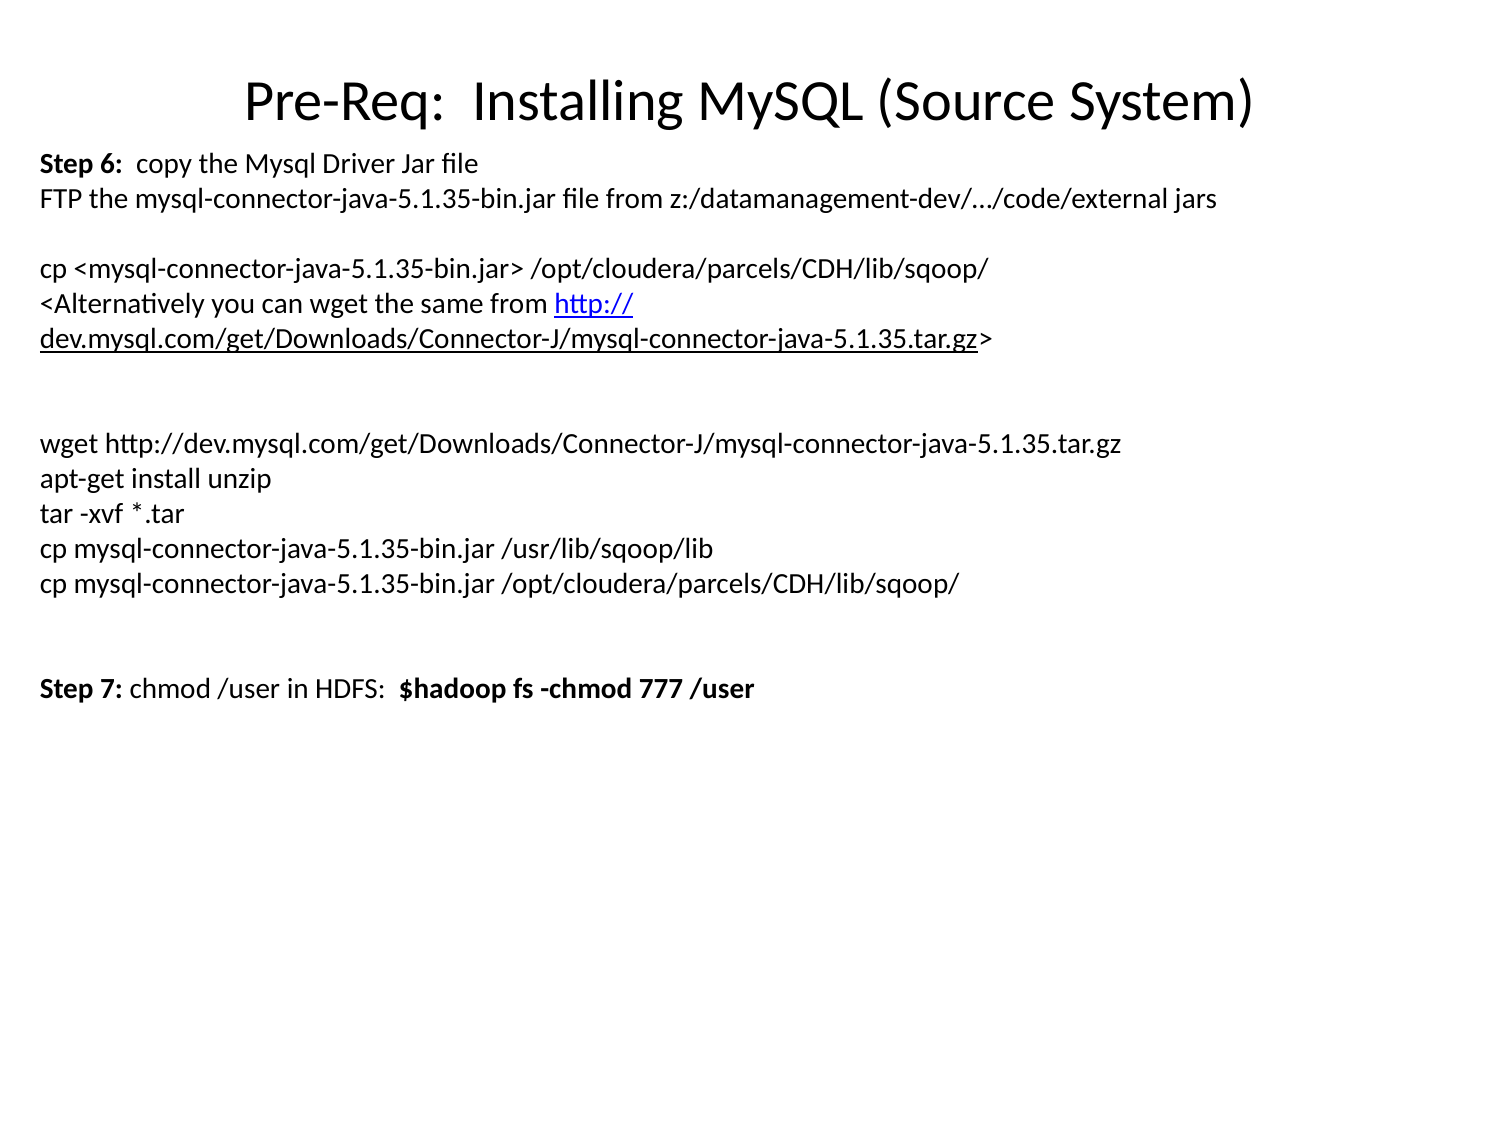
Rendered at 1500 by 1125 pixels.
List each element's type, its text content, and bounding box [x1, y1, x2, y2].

title Pre-Req: Installing MySQL (Source System) [75, 45, 1425, 137]
text_box Step 6: copy the Mysql Driver Jar file FTP the mysql-connector-java-5.1.35-bin.jar file from z:/datamanagement-dev/…/code/external jars cp <mysql-connector-java-5.1.35-bin.jar> /opt/cloudera/parcels/CDH/lib/sqoop/ <Alternatively you can wget the same from http://dev.mysql.com/get/Downloads/Connector-J/mysql-connector-java-5.1.35.tar.gz> wget http://dev.mysql.com/get/Downloads/Connector-J/mysql-connector-java-5.1.35.tar.gz apt-get install unzip tar -xvf *.tar cp mysql-connector-java-5.1.35-bin.jar /usr/lib/sqoop/lib cp mysql-connector-java-5.1.35-bin.jar /opt/cloudera/parcels/CDH/lib/sqoop/ Step 7: chmod /user in HDFS: $hadoop fs -chmod 777 /user [24, 137, 1425, 747]
